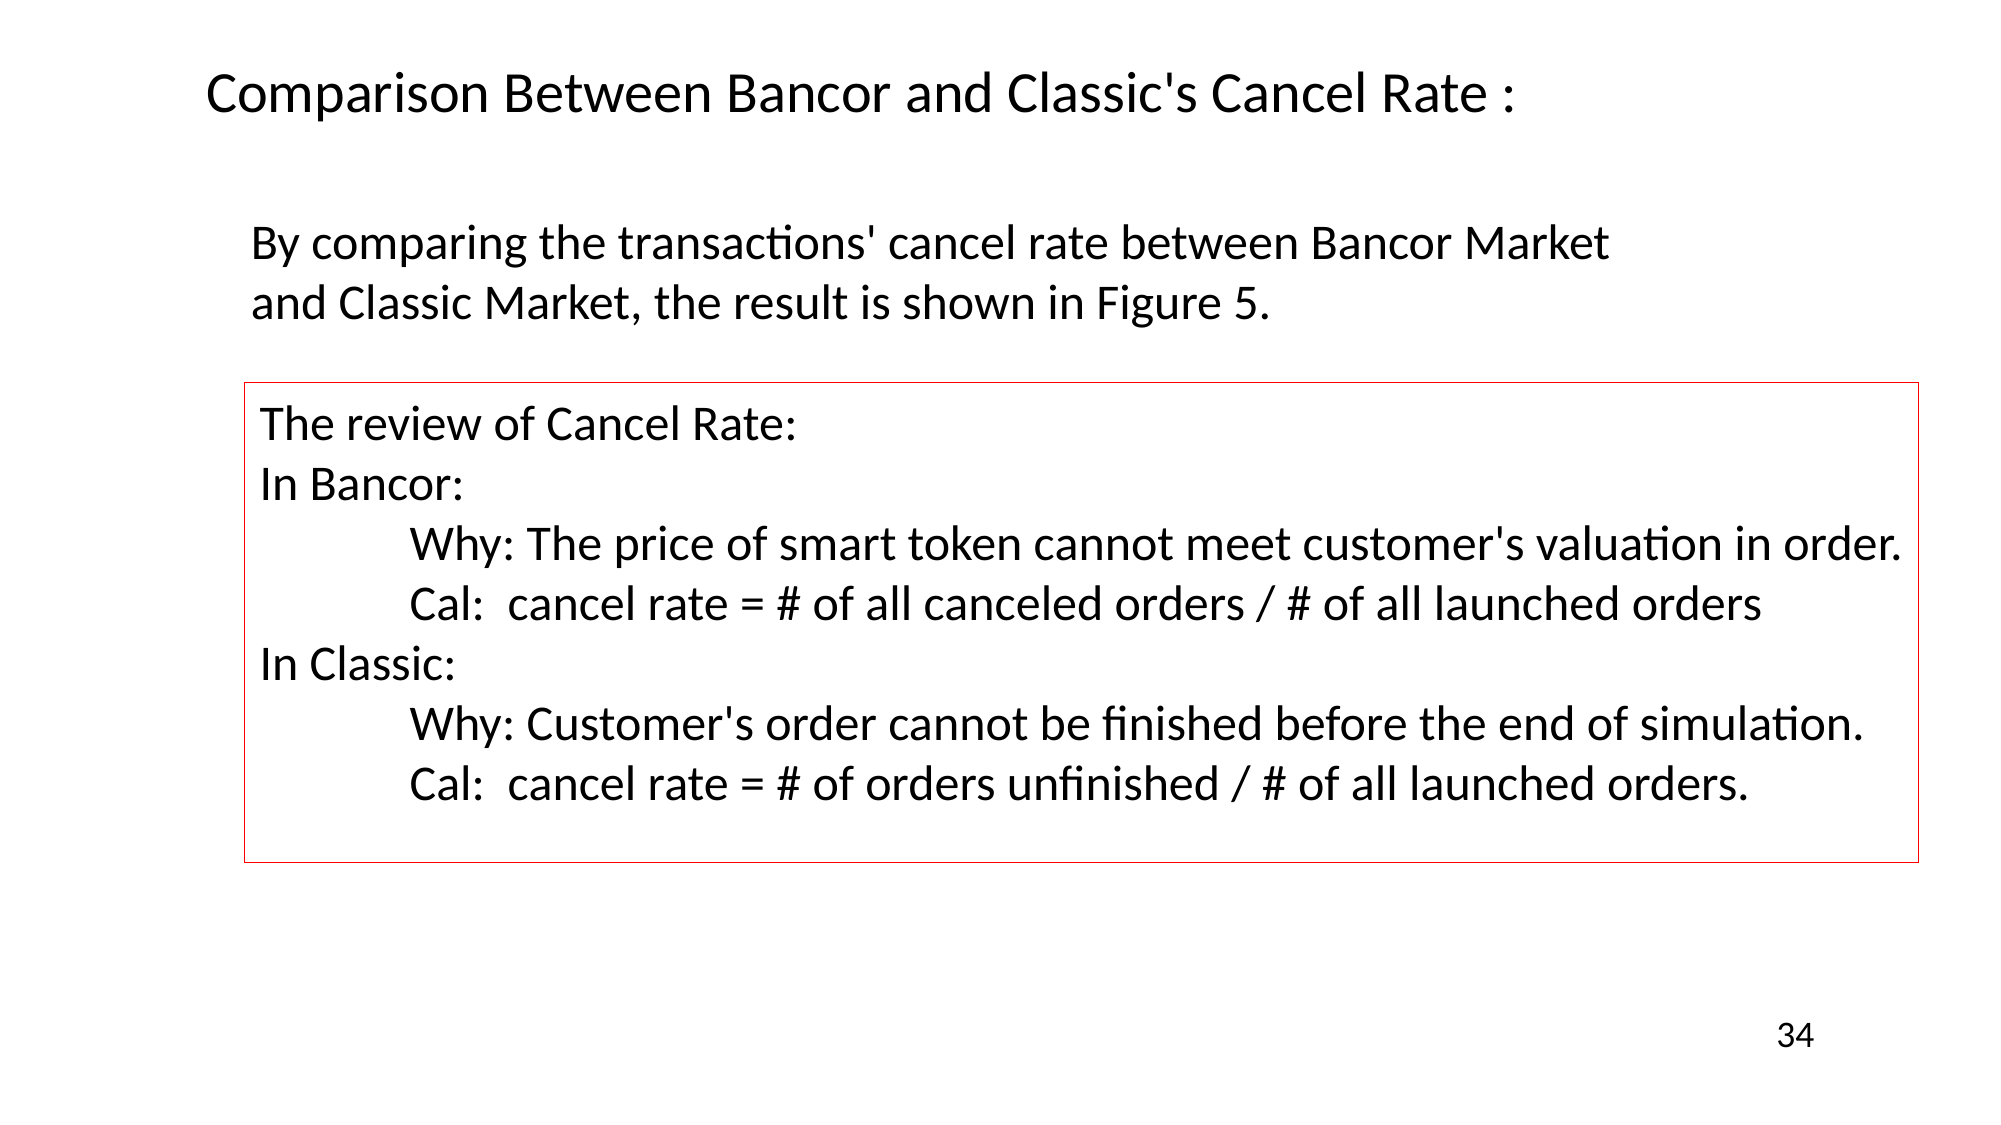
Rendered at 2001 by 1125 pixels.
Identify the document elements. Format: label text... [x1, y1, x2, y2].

text_box The review of Cancel Rate: In Bancor: Why: The price of smart token cannot meet customer's valuation in order. Cal: cancel rate = # of all canceled orders / # of all launched orders In Classic: Why: Customer's order cannot be finished before the end of simulation. Cal: cancel rate = # of orders unfinished / # of all launched orders. [244, 382, 1919, 863]
text_box By comparing the transactions' cancel rate between Bancor Market and Classic Market, the result is shown in Figure 5. [236, 202, 1630, 337]
subtitle Comparison Between Bancor and Classic's Cancel Rate : [191, 54, 1692, 158]
text_box 34 [1761, 1002, 1927, 1063]
